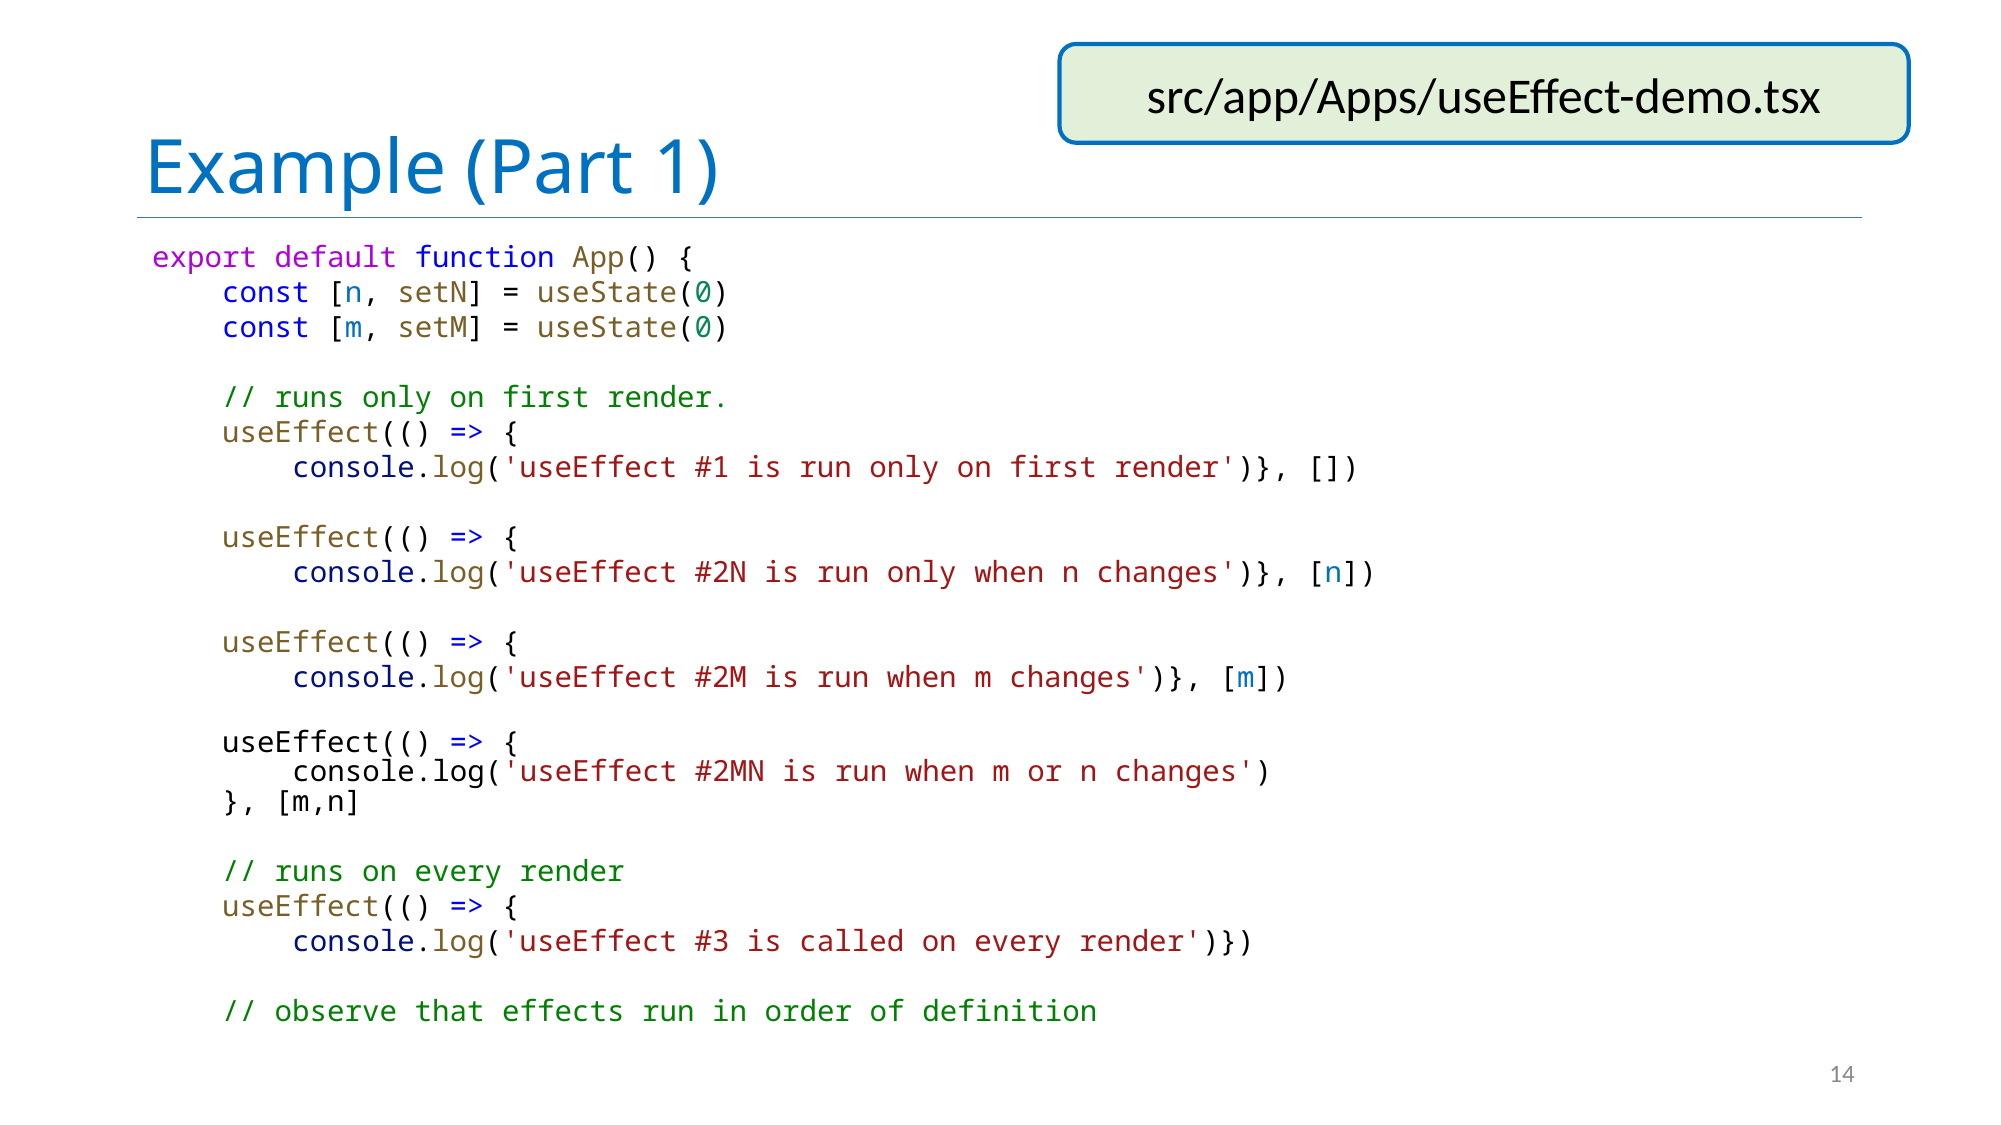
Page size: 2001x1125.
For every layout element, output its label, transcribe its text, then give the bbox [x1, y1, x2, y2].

title Example (Part 1) [136, 0, 1863, 218]
slide_number 14 [1819, 1051, 1863, 1094]
text_box export default function App() { const [n, setN] = useState(0) const [m, setM] = useState(0) // runs only on first render. useEffect(() => { console.log('useEffect #1 is run only on first render')}, []) useEffect(() => { console.log('useEffect #2N is run only when n changes')}, [n]) useEffect(() => { console.log('useEffect #2M is run when m changes')}, [m]) useEffect(() => { console.log('useEffect #2MN is run when m or n changes') }, [m,n] // runs on every render useEffect(() => { console.log('useEffect #3 is called on every render')}) // observe that effects run in order of definition [137, 231, 1501, 1105]
text_box src/app/Apps/useEffect-demo.tsx [1057, 41, 1911, 145]
